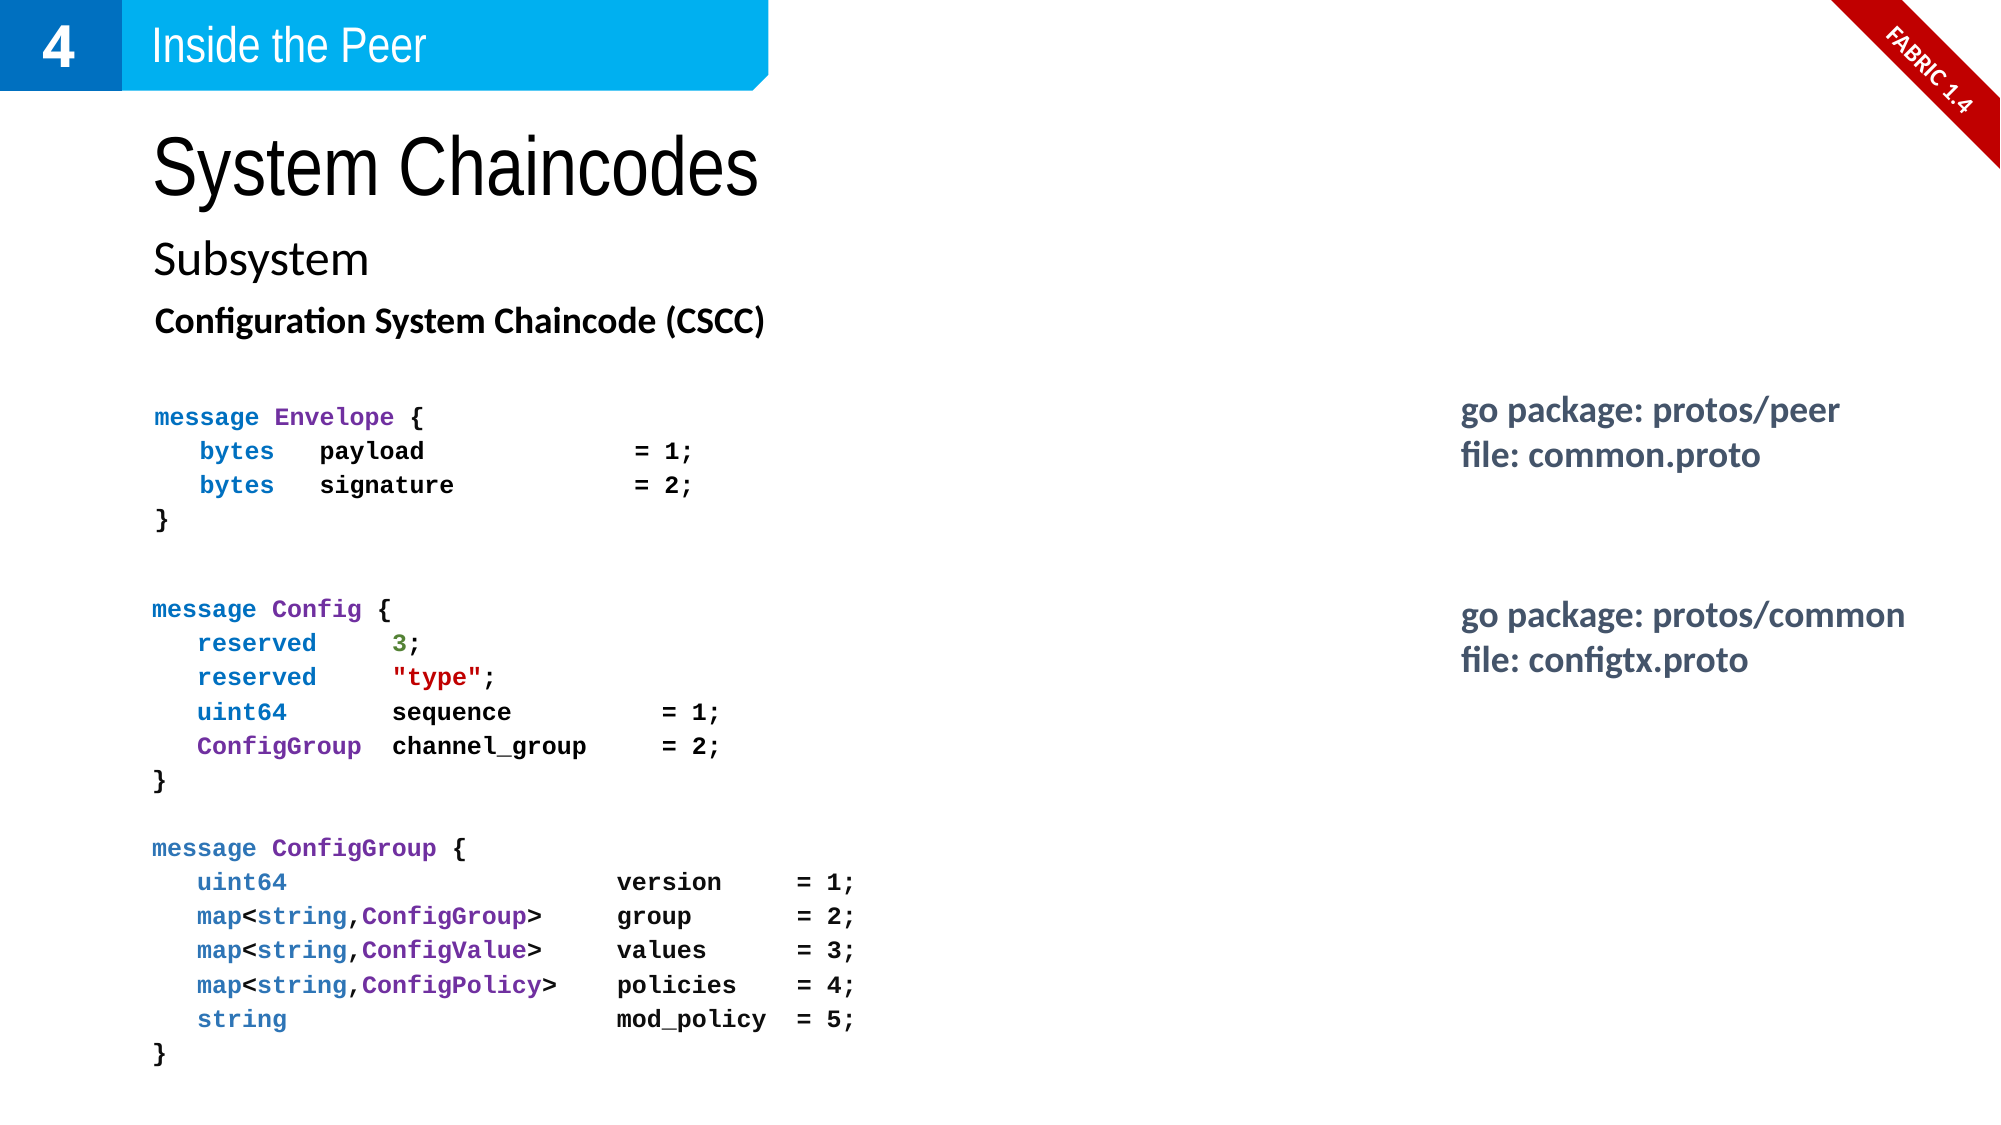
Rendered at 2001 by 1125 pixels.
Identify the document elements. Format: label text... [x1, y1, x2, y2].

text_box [0, 0, 768, 91]
text_box Configuration System Chaincode (CSCC) [140, 288, 782, 349]
title System Chaincodes [137, 59, 1863, 278]
text_box FABRIC 1.4 [1831, 0, 2000, 169]
text_box message Envelope { bytes payload = 1; bytes signature = 2; } [139, 392, 1886, 540]
text_box message Config { reserved 3; reserved "type"; uint64 sequence = 1; ConfigGroup channel_group = 2; } message ConfigGroup { uint64 version = 1; map<string,ConfigGroup> group = 2; map<string,ConfigValue> values = 3; map<string,ConfigPolicy> policies = 4; string mod_policy = 5; } [137, 585, 1884, 1108]
text_box Subsystem [138, 218, 385, 294]
text_box go package: protos/peer file: common.proto [1446, 377, 1856, 482]
text_box go package: protos/common file: configtx.proto [1446, 583, 1922, 688]
